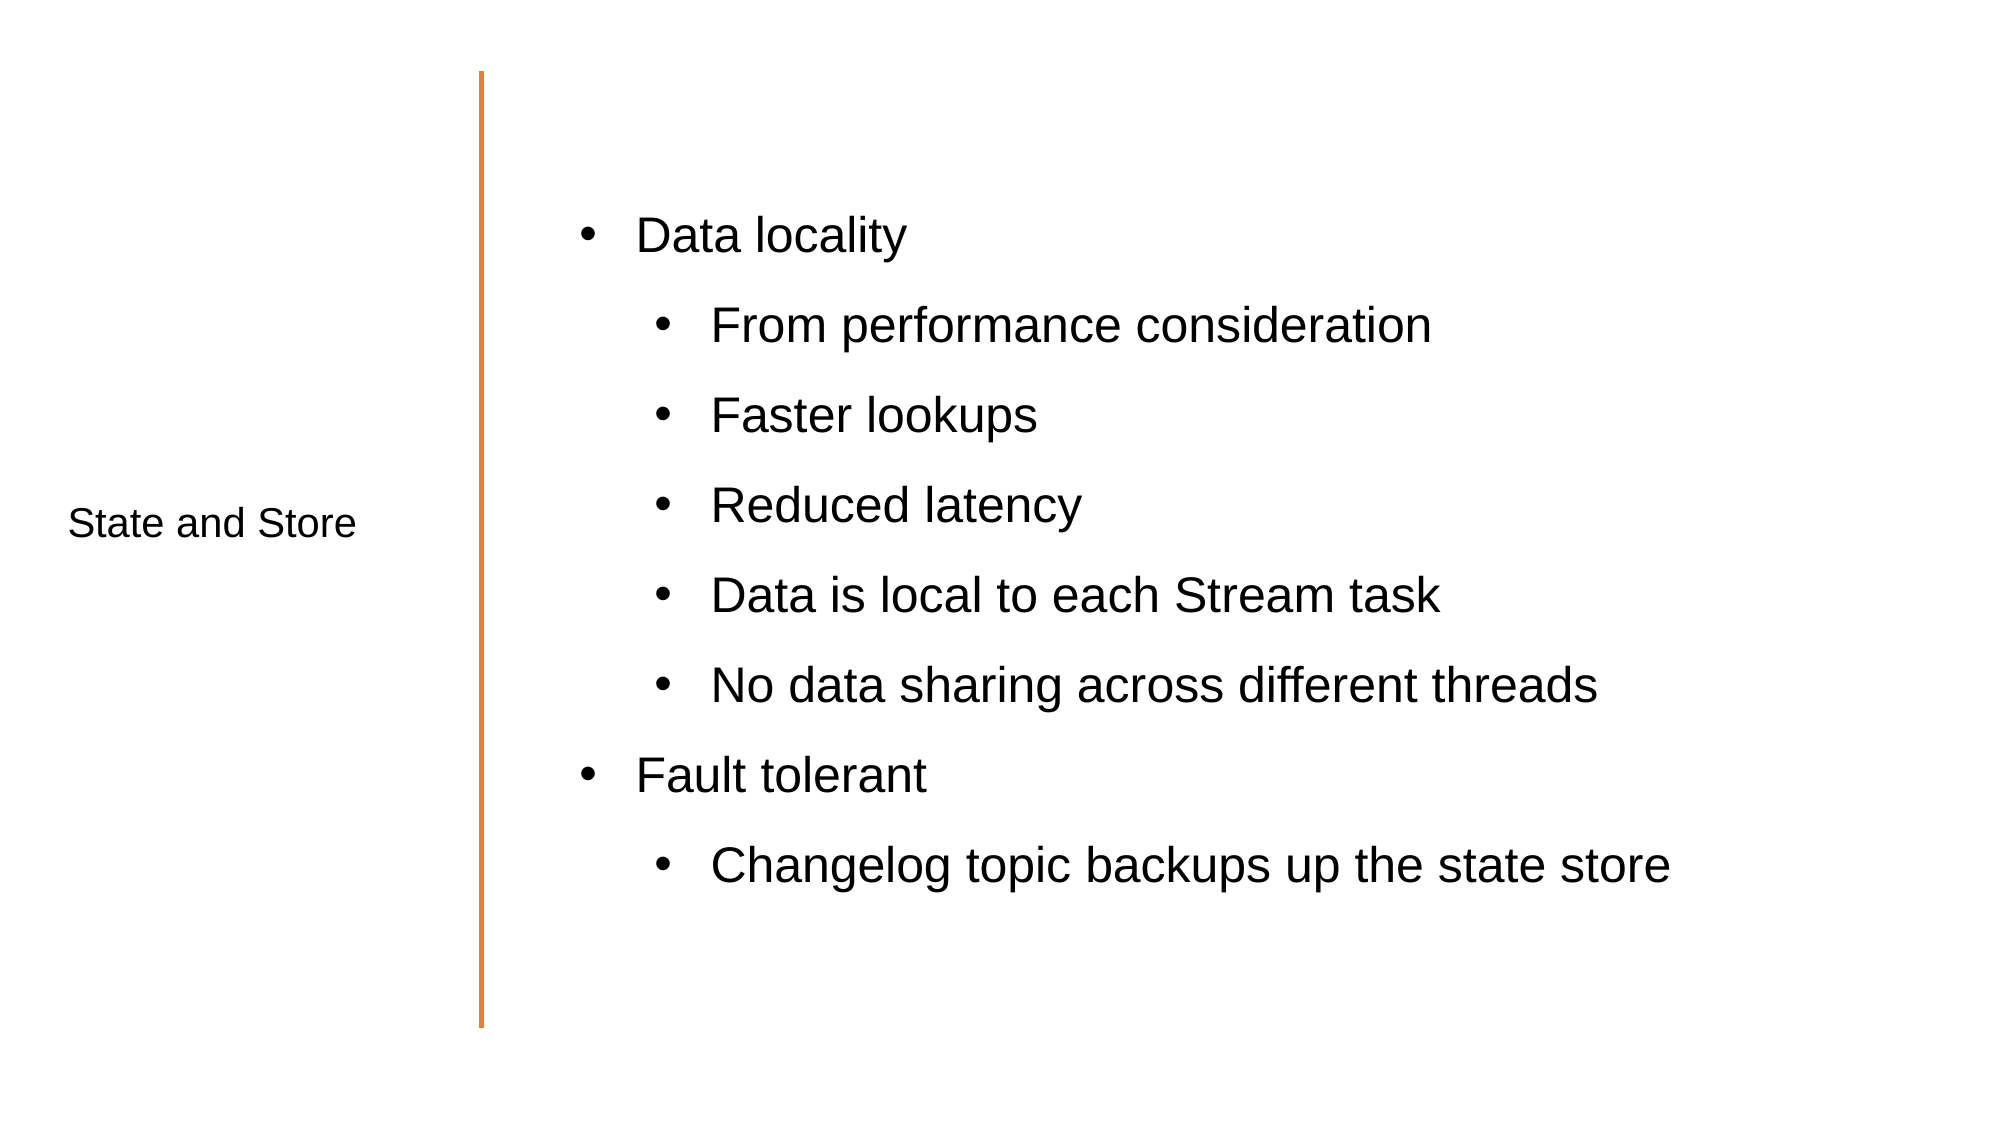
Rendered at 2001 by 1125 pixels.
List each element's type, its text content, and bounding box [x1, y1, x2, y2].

text_box State and Store [52, 488, 417, 554]
text_box Data locality From performance consideration Faster lookups Reduced latency Data is local to each Stream task No data sharing across different threads Fault tolerant Changelog topic backups up the state store [564, 165, 1948, 901]
